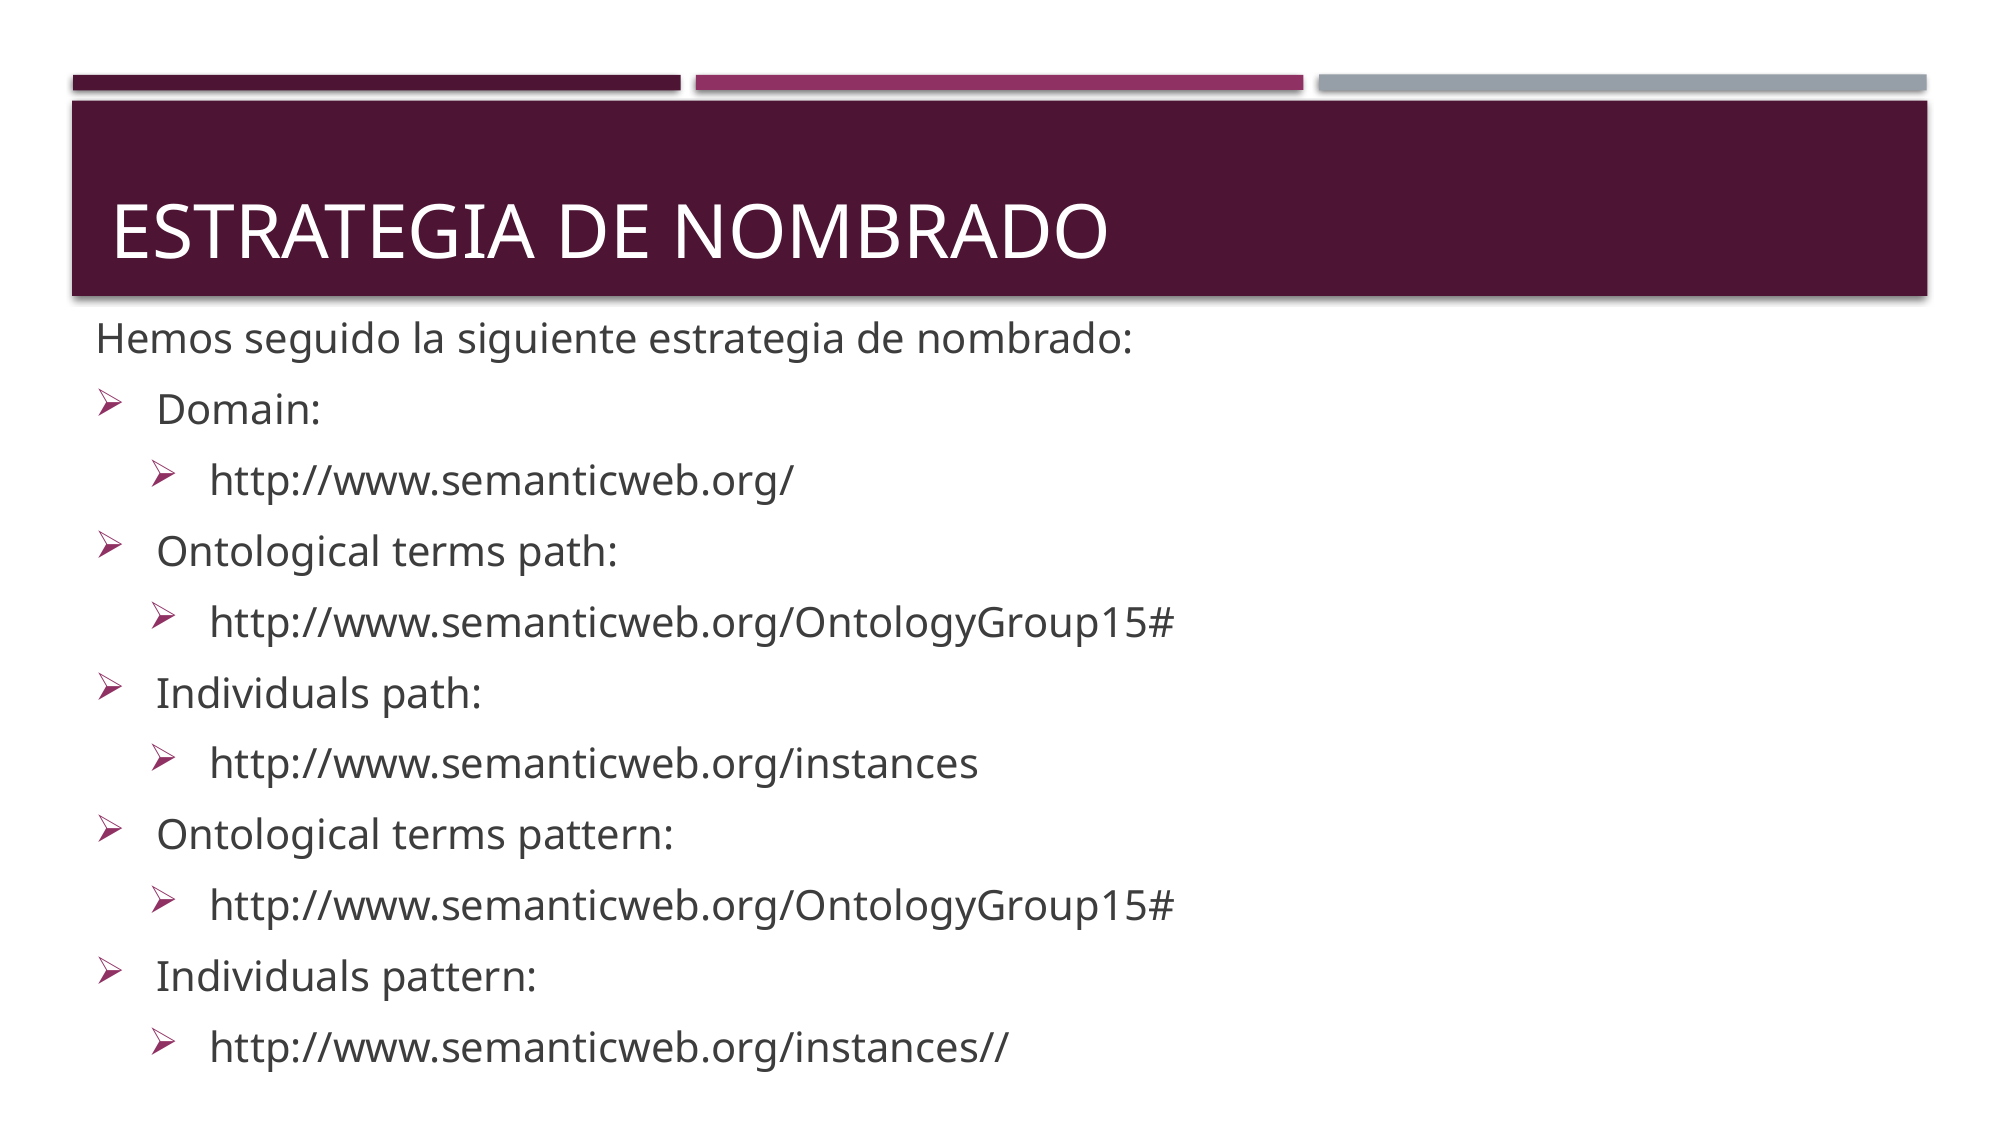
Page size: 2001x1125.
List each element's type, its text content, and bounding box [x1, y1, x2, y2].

list Hemos seguido la siguiente estrategia de nombrado: Domain: http://www.semanticweb.org/ Ontological terms path: http://www.semanticweb.org/OntologyGroup15# Individuals path: http://www.semanticweb.org/instances Ontological terms pattern: http://www.semanticweb.org/OntologyGroup15# Individuals pattern: http://www.semanticweb.org/instances// [80, 304, 1976, 1125]
title Estrategia de nombrado [95, 115, 1905, 282]
